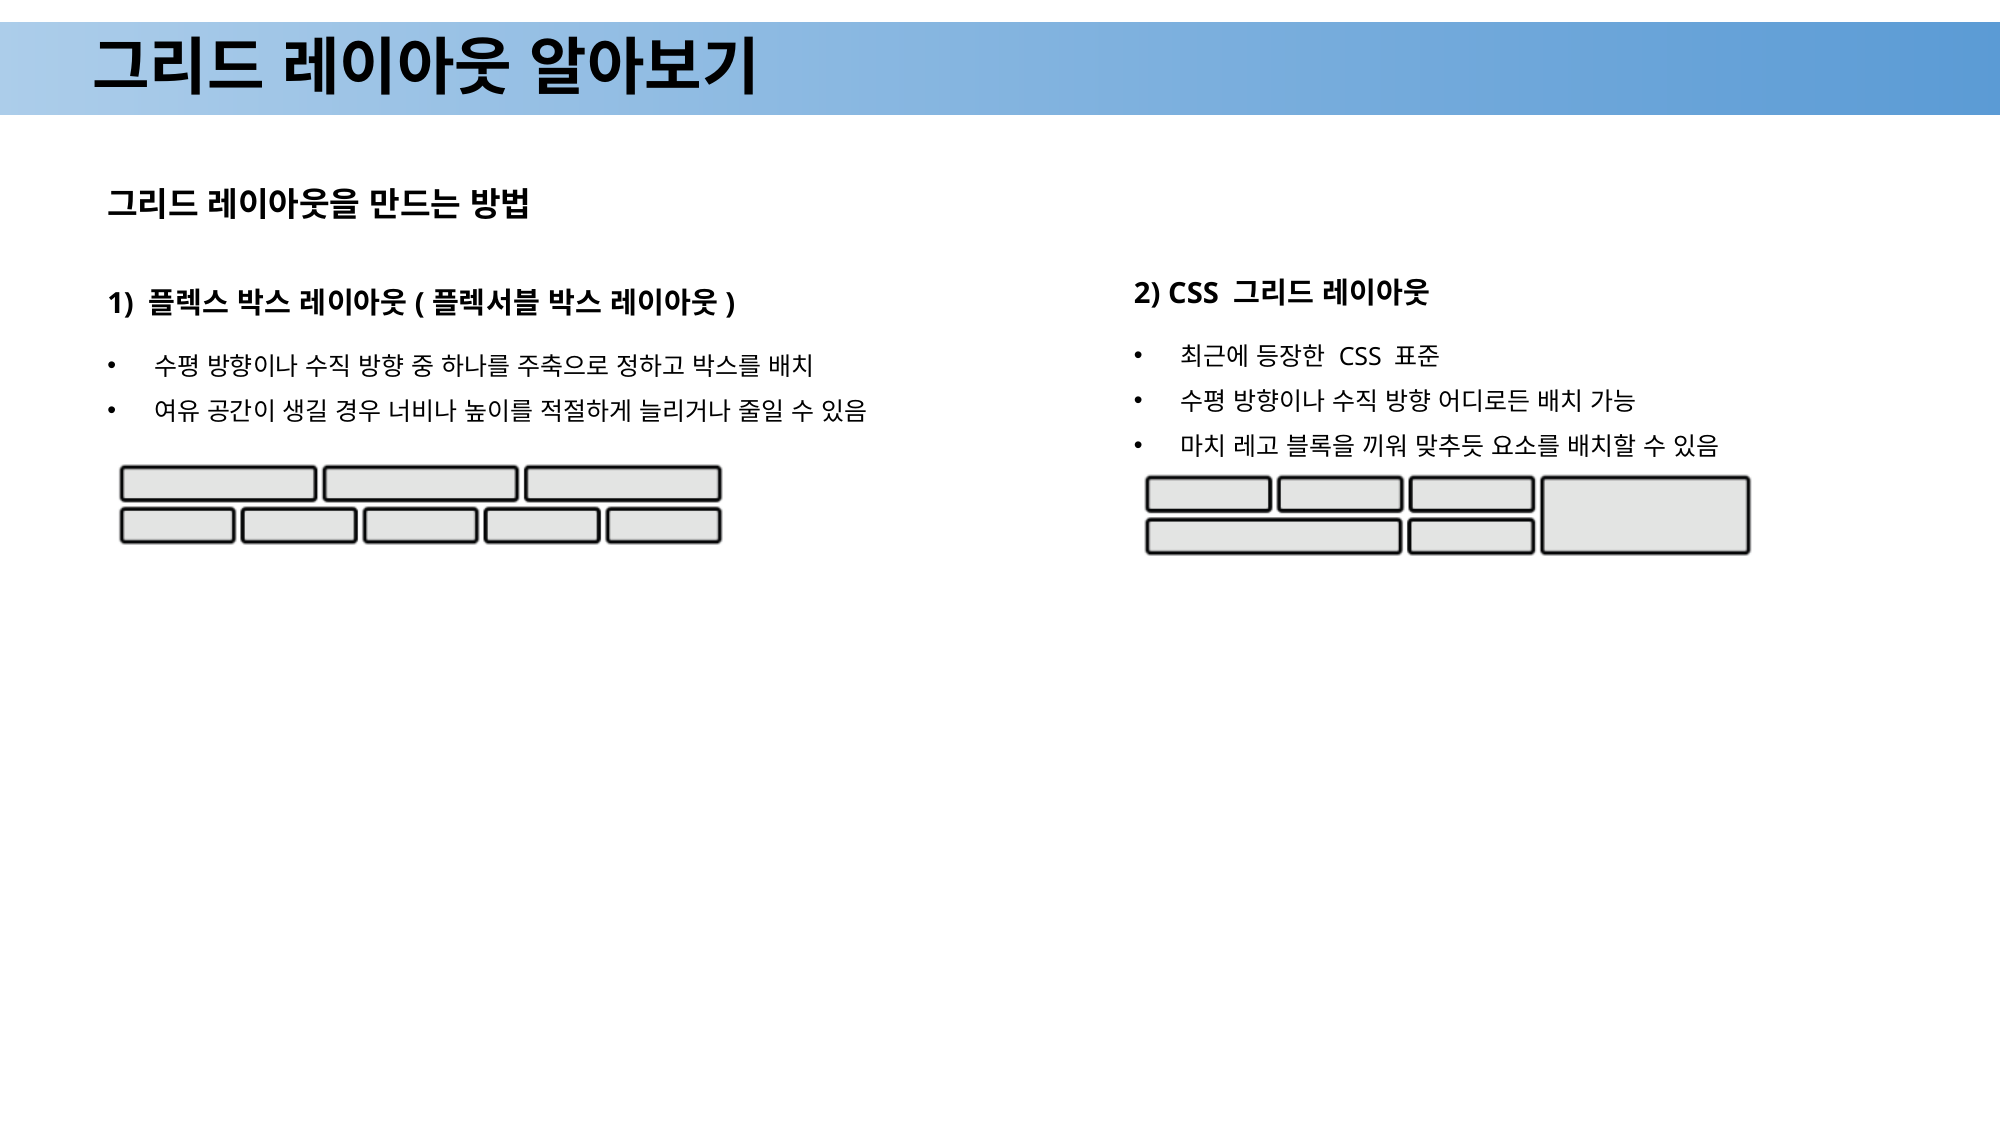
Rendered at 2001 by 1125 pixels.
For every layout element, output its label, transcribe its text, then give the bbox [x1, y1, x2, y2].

text_box 최근에 등장한 CSS 표준 수평 방향이나 수직 방향 어디로든 배치 가능 마치 레고 블록을 끼워 맞추듯 요소를 배치할 수 있음 [1119, 317, 2000, 468]
title 그리드 레이아웃 알아보기 [77, 22, 1569, 116]
picture [1142, 465, 1757, 563]
text_box 그리드 레이아웃을 만드는 방법 [92, 175, 635, 231]
picture [115, 459, 731, 550]
text_box 2) CSS 그리드 레이아웃 [1119, 267, 1941, 317]
text_box 수평 방향이나 수직 방향 중 하나를 주축으로 정하고 박스를 배치 여유 공간이 생길 경우 너비나 높이를 적절하게 늘리거나 줄일 수 있음 [92, 327, 1000, 433]
text_box 1) 플렉스 박스 레이아웃(플렉서블 박스 레이아웃) [92, 277, 914, 327]
